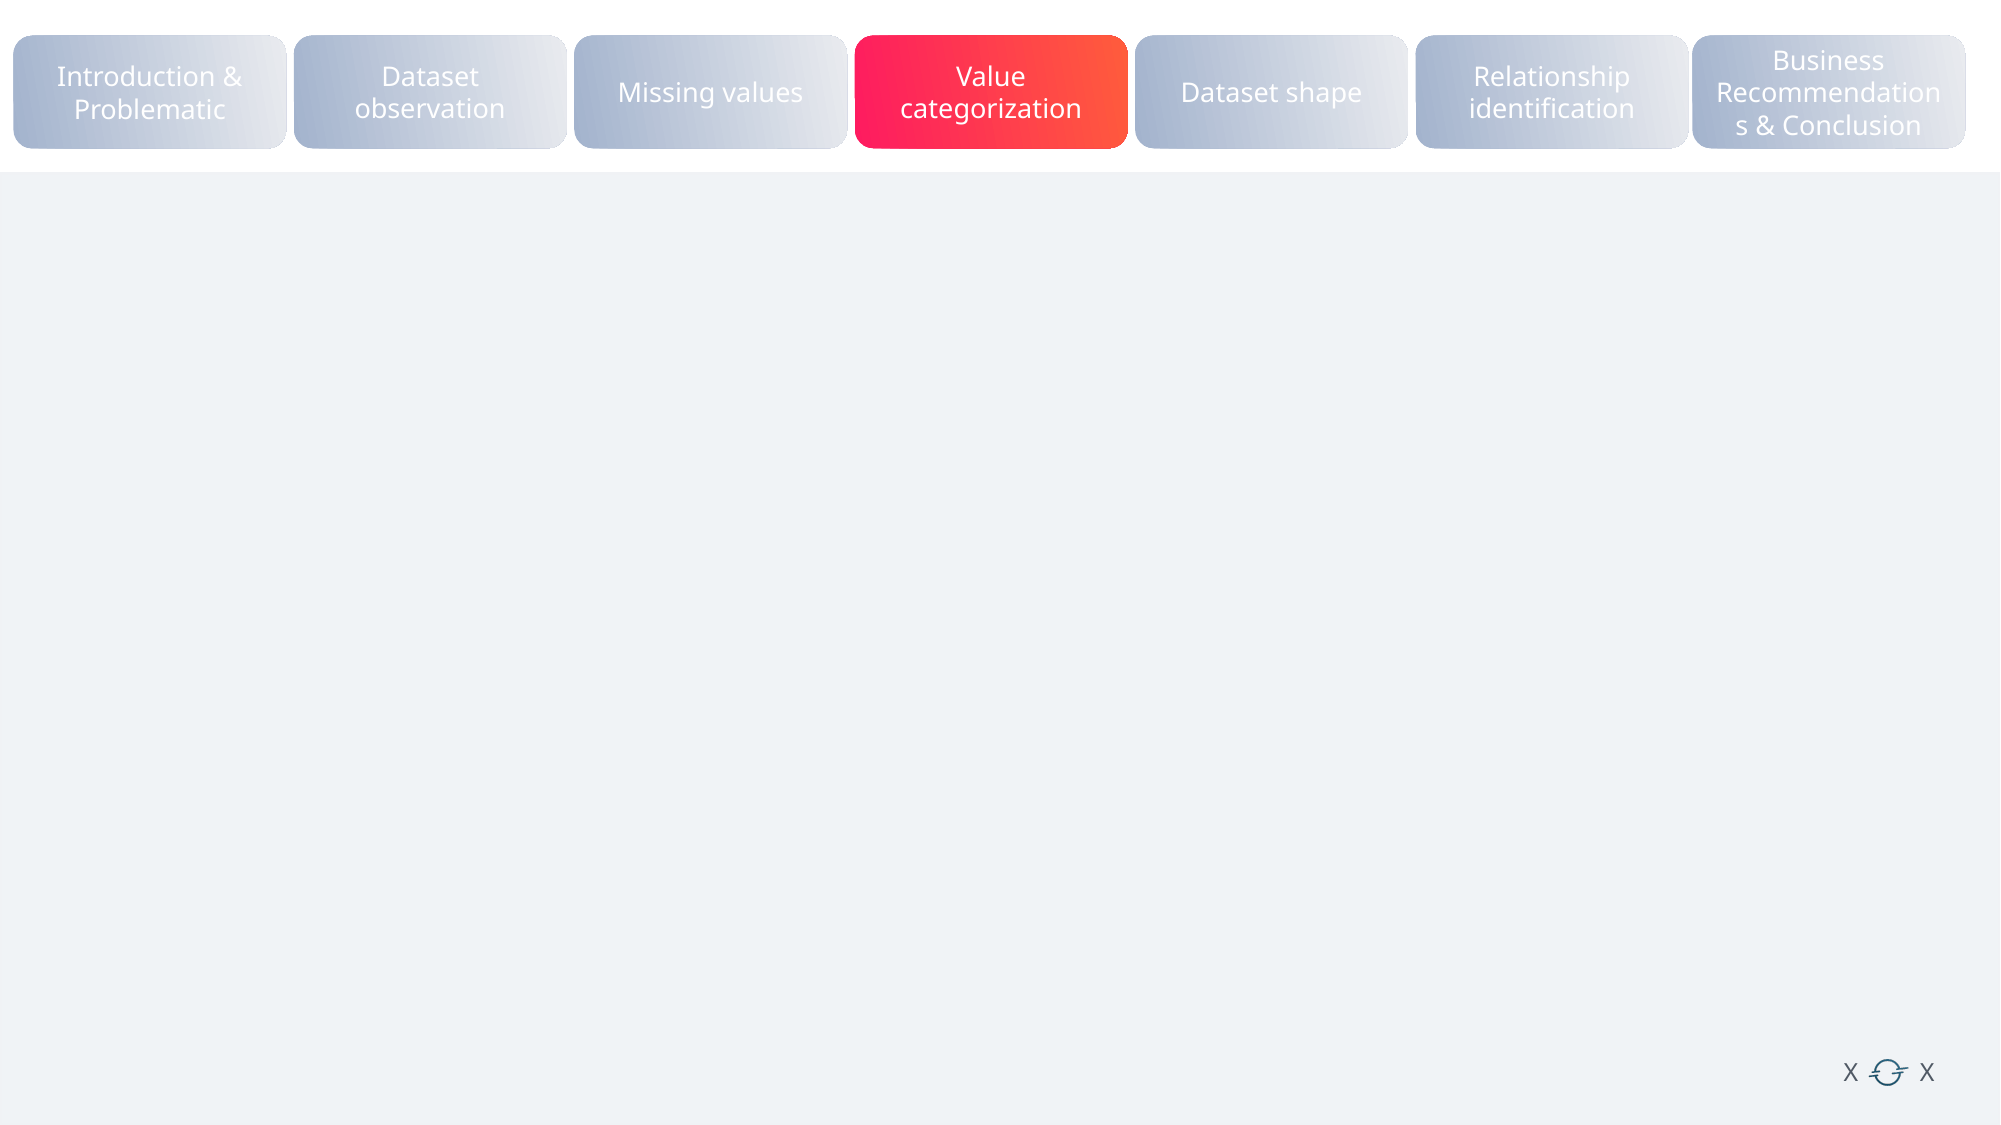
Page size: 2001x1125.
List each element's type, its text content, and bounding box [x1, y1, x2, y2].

text_box Value categorization [853, 33, 1130, 150]
text_box Business Recommendations & Conclusion [1690, 33, 1967, 150]
text_box Introduction & Problematic [11, 34, 288, 151]
text_box Dataset observation [292, 33, 569, 150]
text_box Relationship identification [1413, 33, 1690, 150]
text_box [0, 172, 2000, 1125]
text_box Missing values [572, 33, 849, 150]
text_box Dataset shape [1133, 33, 1410, 150]
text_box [1828, 1048, 1955, 1101]
